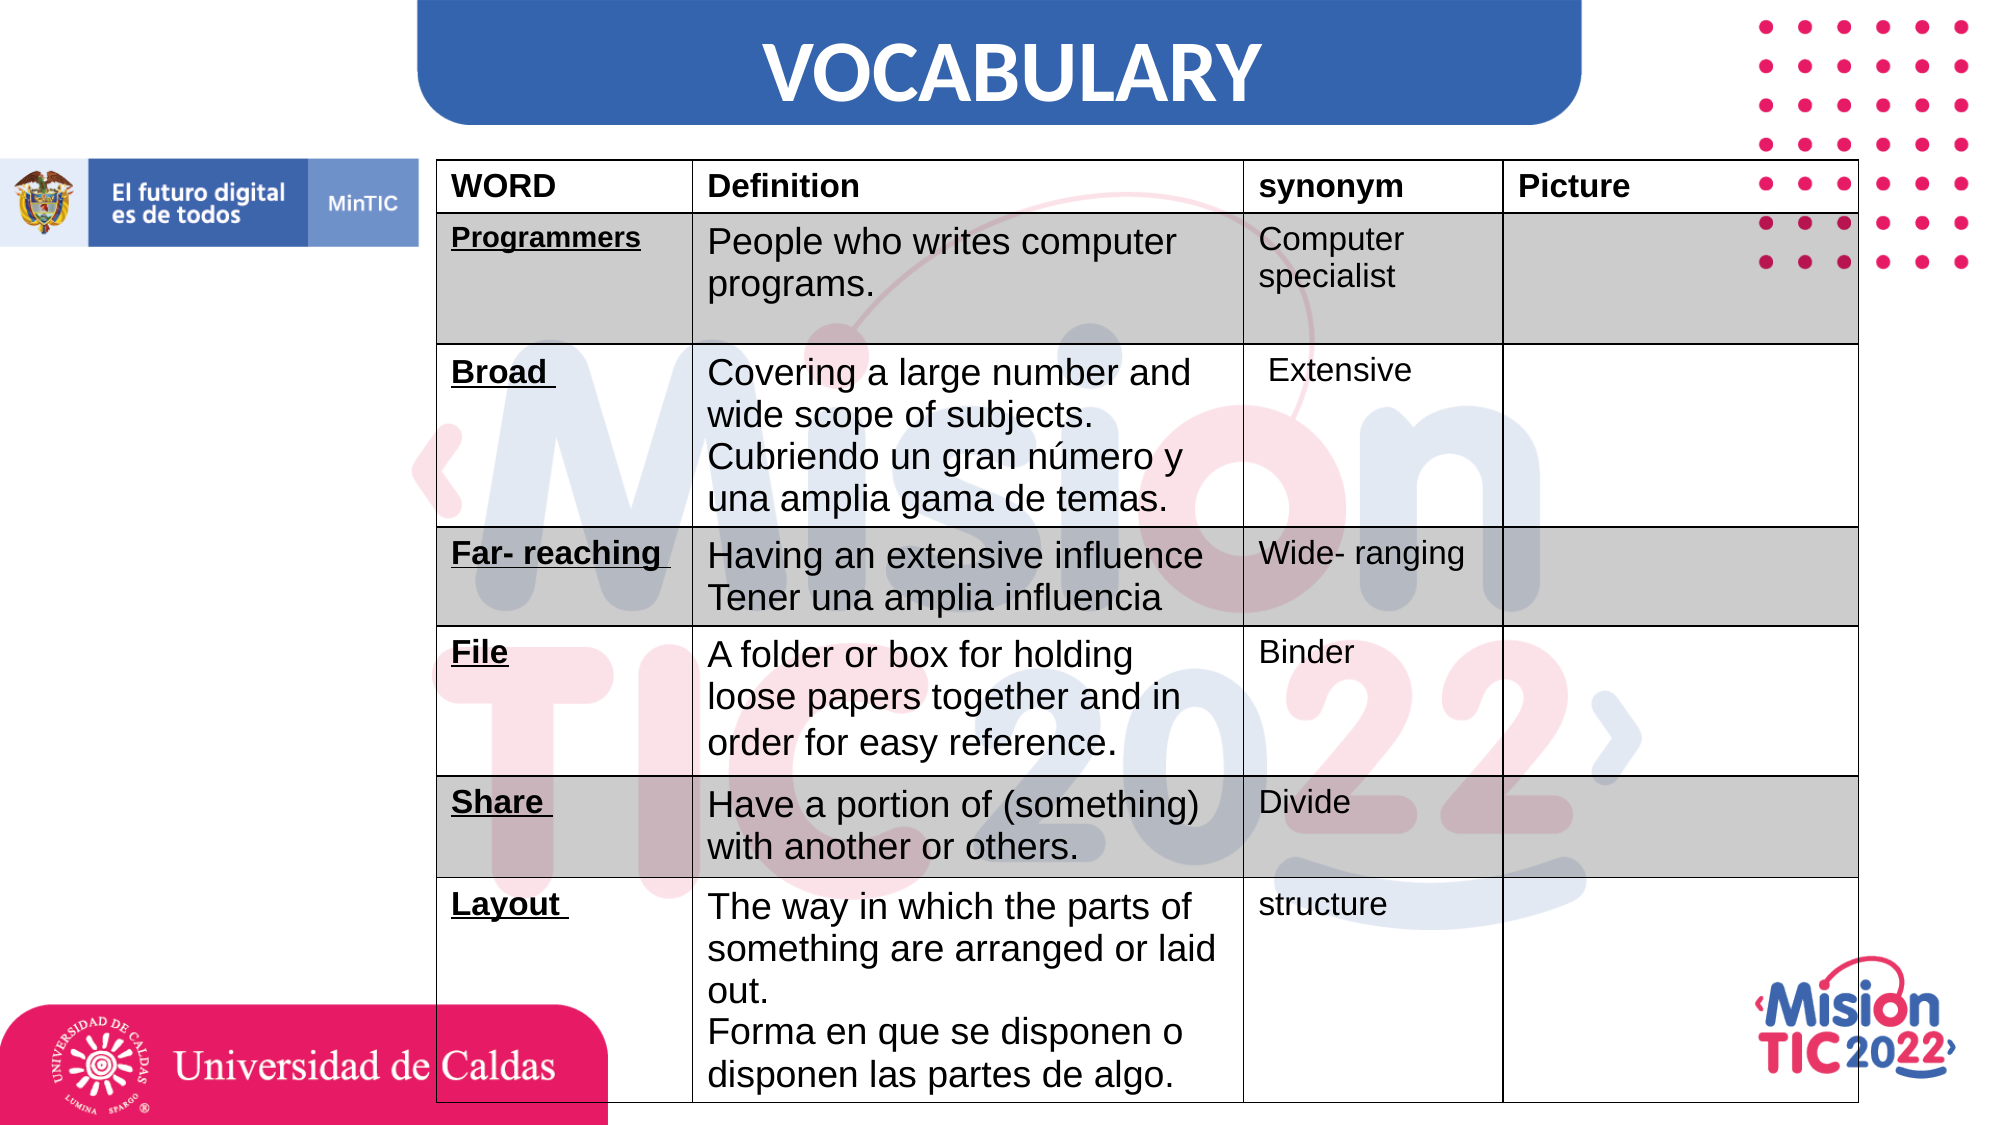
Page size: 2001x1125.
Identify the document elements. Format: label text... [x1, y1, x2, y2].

table_cell structure [1244, 878, 1502, 1102]
table_cell [1504, 528, 1858, 625]
table_cell [1504, 345, 1858, 526]
table_cell File [437, 627, 692, 775]
table_cell A folder or box for holding loose papers together and in order for easy reference. [693, 627, 1243, 775]
table_header synonym [1244, 161, 1502, 212]
table_cell [1504, 627, 1858, 775]
table_cell The way in which the parts of something are arranged or laid out. Forma en que se disponen o disponen las partes de algo. [693, 878, 1243, 1102]
table_cell Layout [437, 878, 692, 1102]
table_cell Have a portion of (something) with another or others. [693, 777, 1243, 877]
table_cell Covering a large number and wide scope of subjects. Cubriendo un gran número y una amplia gama de temas. [693, 345, 1243, 526]
table_cell [1504, 777, 1858, 877]
table_cell Divide [1244, 777, 1502, 877]
table_header Definition [693, 161, 1243, 212]
table_header Picture [1504, 161, 1858, 212]
table_cell [1504, 878, 1858, 1102]
table_cell Binder [1244, 627, 1502, 775]
table_cell Extensive [1244, 345, 1502, 526]
text_box VOCABULARY [564, 17, 1461, 129]
table_header WORD [437, 161, 692, 212]
table_cell Computer specialist [1244, 214, 1502, 343]
picture [0, 0, 2000, 1125]
table_cell People who writes computer programs. [693, 214, 1243, 343]
table_cell Wide- ranging [1244, 528, 1502, 625]
table_cell Broad [437, 345, 692, 526]
table_cell Having an extensive influence Tener una amplia influencia [693, 528, 1243, 625]
table_cell Share [437, 777, 692, 877]
table_cell Far- reaching [437, 528, 692, 625]
table_cell [1504, 214, 1858, 343]
table_cell Programmers [437, 214, 692, 343]
